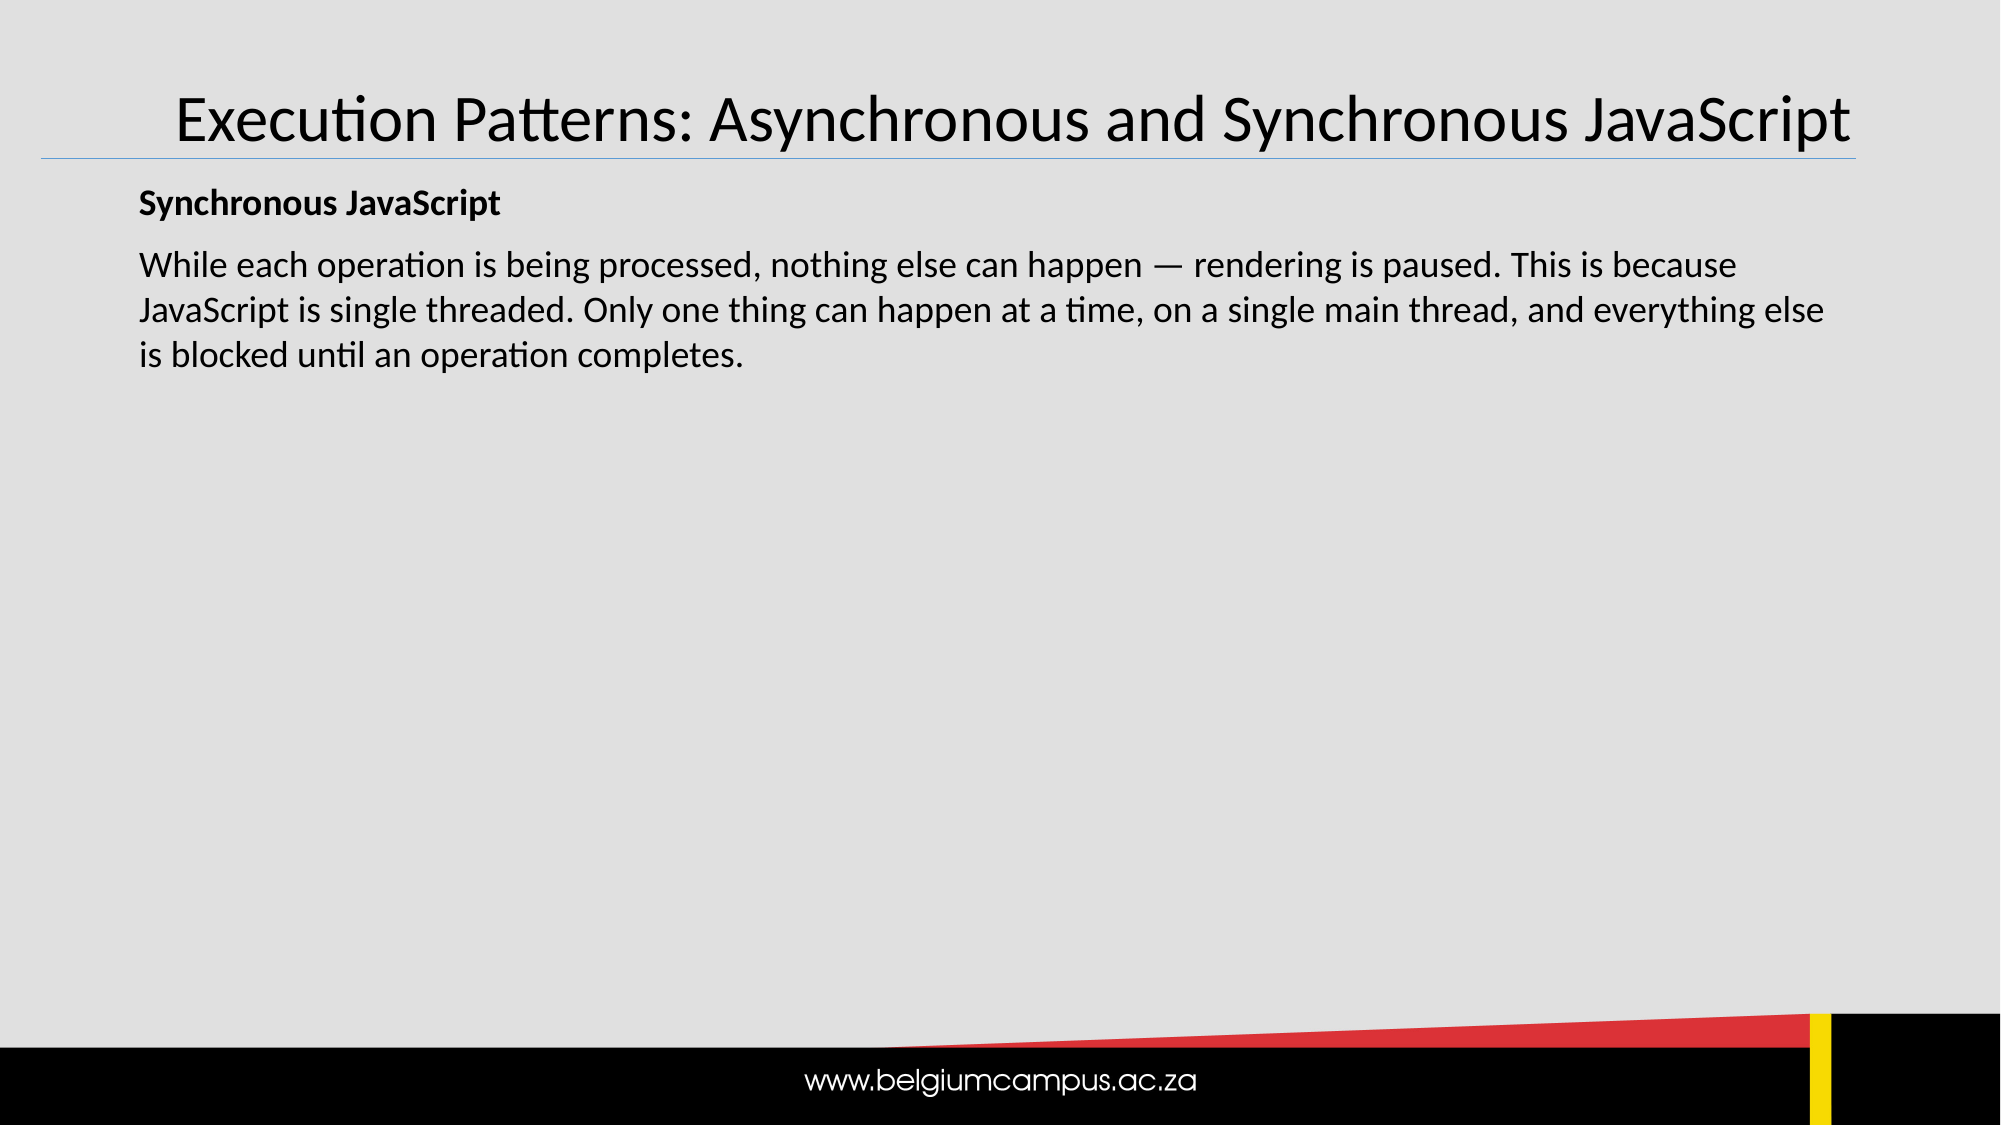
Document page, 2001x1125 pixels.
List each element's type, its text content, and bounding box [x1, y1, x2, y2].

text_box Synchronous JavaScript [124, 170, 1844, 230]
text_box Execution Patterns: Asynchronous and Synchronous JavaScript [160, 67, 1868, 163]
picture [0, 0, 2001, 1125]
text_box While each operation is being processed, nothing else can happen — rendering is paused. This is because JavaScript is single threaded. Only one thing can happen at a time, on a single main thread, and everything else is blocked until an operation completes. [124, 232, 1856, 383]
